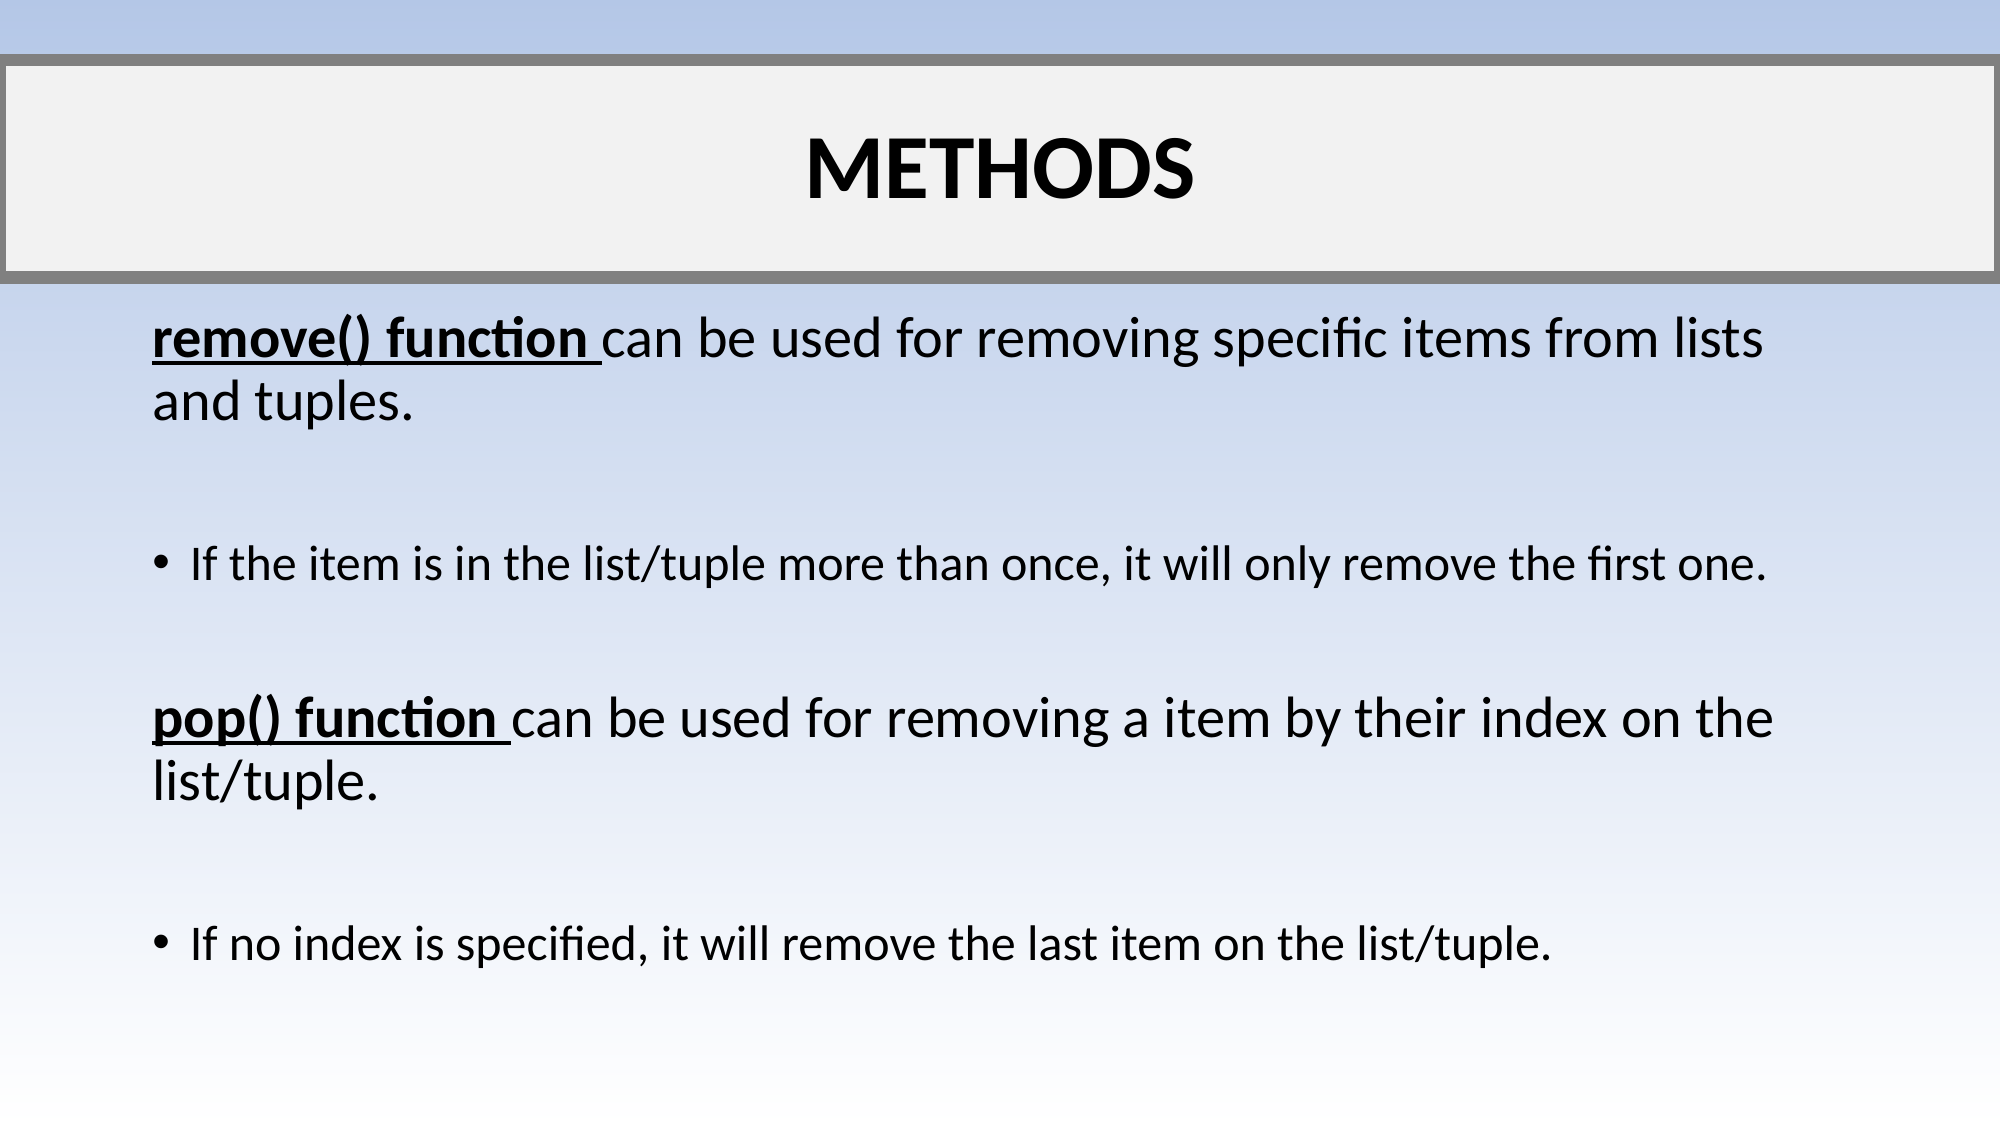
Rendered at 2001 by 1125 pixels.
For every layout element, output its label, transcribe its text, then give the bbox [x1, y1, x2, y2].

list remove() function can be used for removing specific items from lists and tuples. If the item is in the list/tuple more than once, it will only remove the first one. pop() function can be used for removing a item by their index on the list/tuple. If no index is specified, it will remove the last item on the list/tuple. [137, 299, 1863, 1014]
title METHODS [0, 59, 2000, 278]
